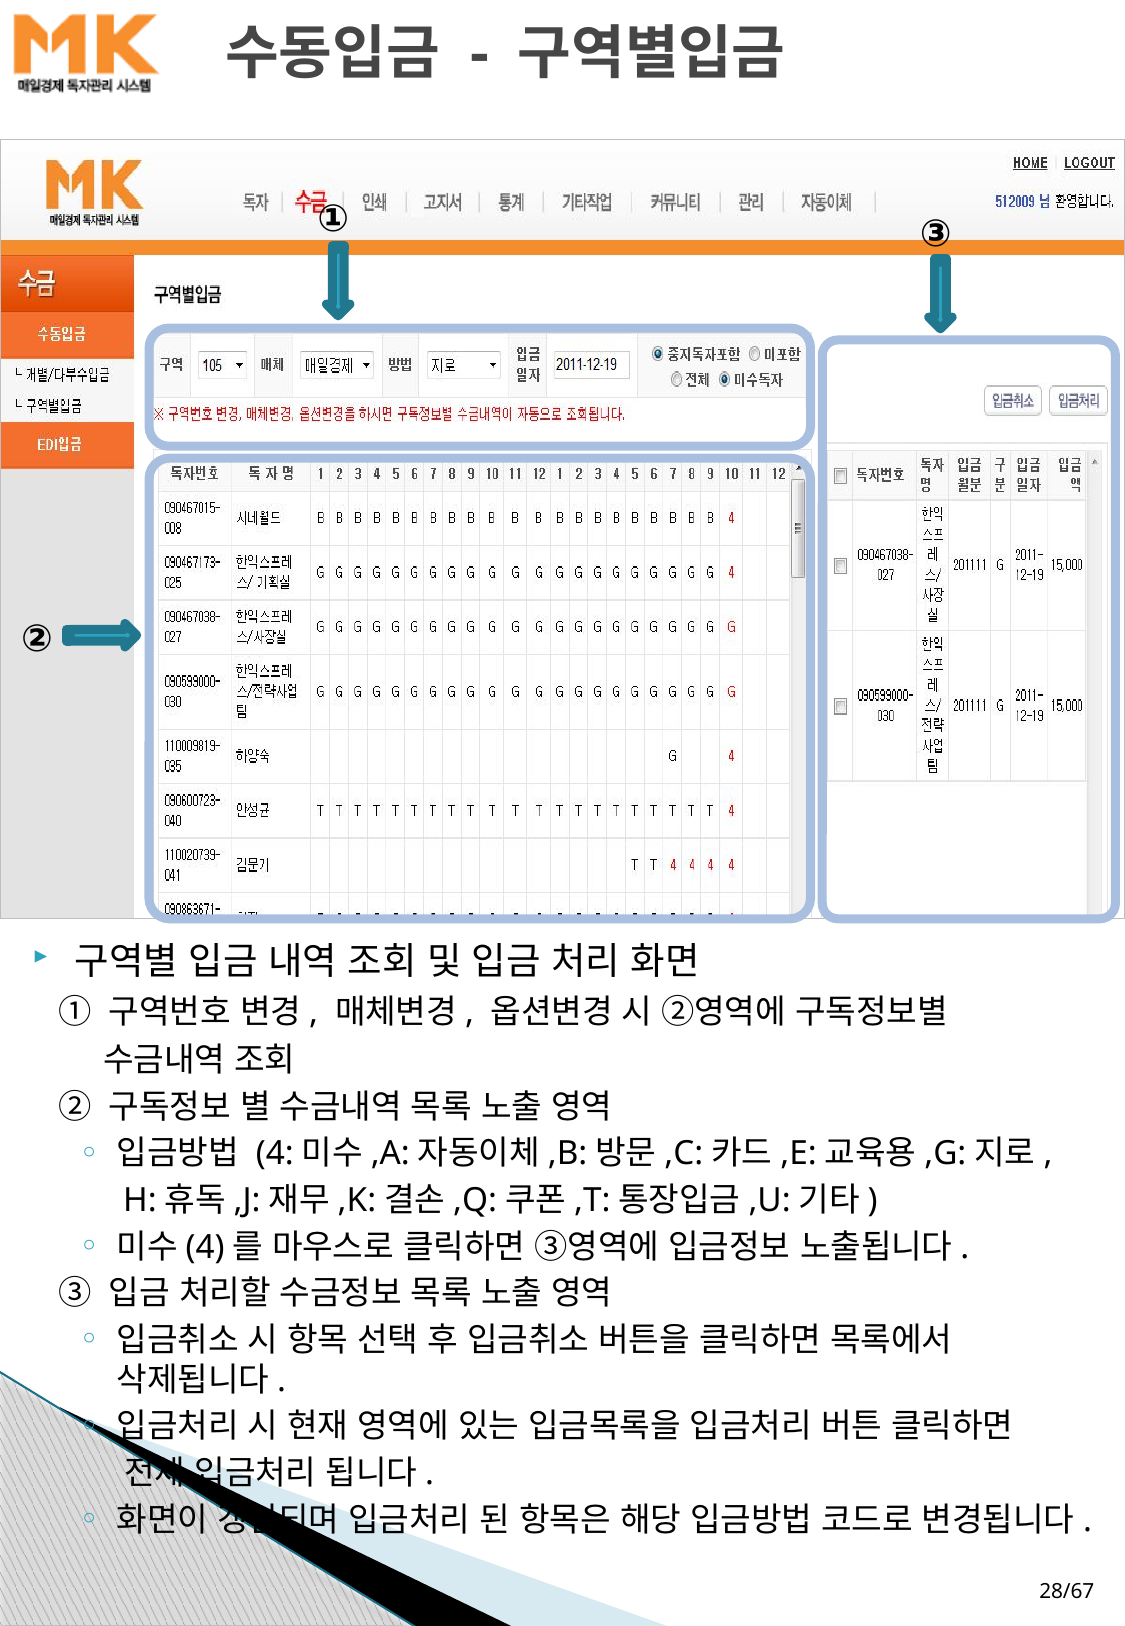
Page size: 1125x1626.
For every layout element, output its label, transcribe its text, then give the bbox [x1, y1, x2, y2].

title 수동입금 - 구역별입금 [210, 0, 1125, 102]
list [0, 138, 1125, 919]
list 구역별 입금 내역 조회 및 입금 처리 화면 ① 구역번호 변경, 매체변경, 옵션변경 시 ②영역에 구독정보별 수금내역 조회 ② 구독정보 별 수금내역 목록 노출 영역 입금방법 (4:미수,A:자동이체,B:방문,C:카드,E:교육용,G:지로, H:휴독,J:재무,K:결손,Q:쿠폰,T:통장입금,U:기타) 미수(4)를 마우스로 클릭하면 ③영역에 입금정보 노출됩니다. ③ 입금 처리할 수금정보 목록 노출 영역 입금취소 시 항목 선택 후 입금취소 버튼을 클릭하면 목록에서 삭제됩니다. 입금처리 시 현재 영역에 있는 입금목록을 입금처리 버튼 클릭하면 전체 입금처리 됩니다. 화면이 갱신되며 입금처리 된 항목은 해당 입금방법 코드로 변경됩니다. [0, 929, 1125, 1575]
slide_number 27/67 [996, 1527, 1109, 1614]
picture [0, 0, 176, 110]
